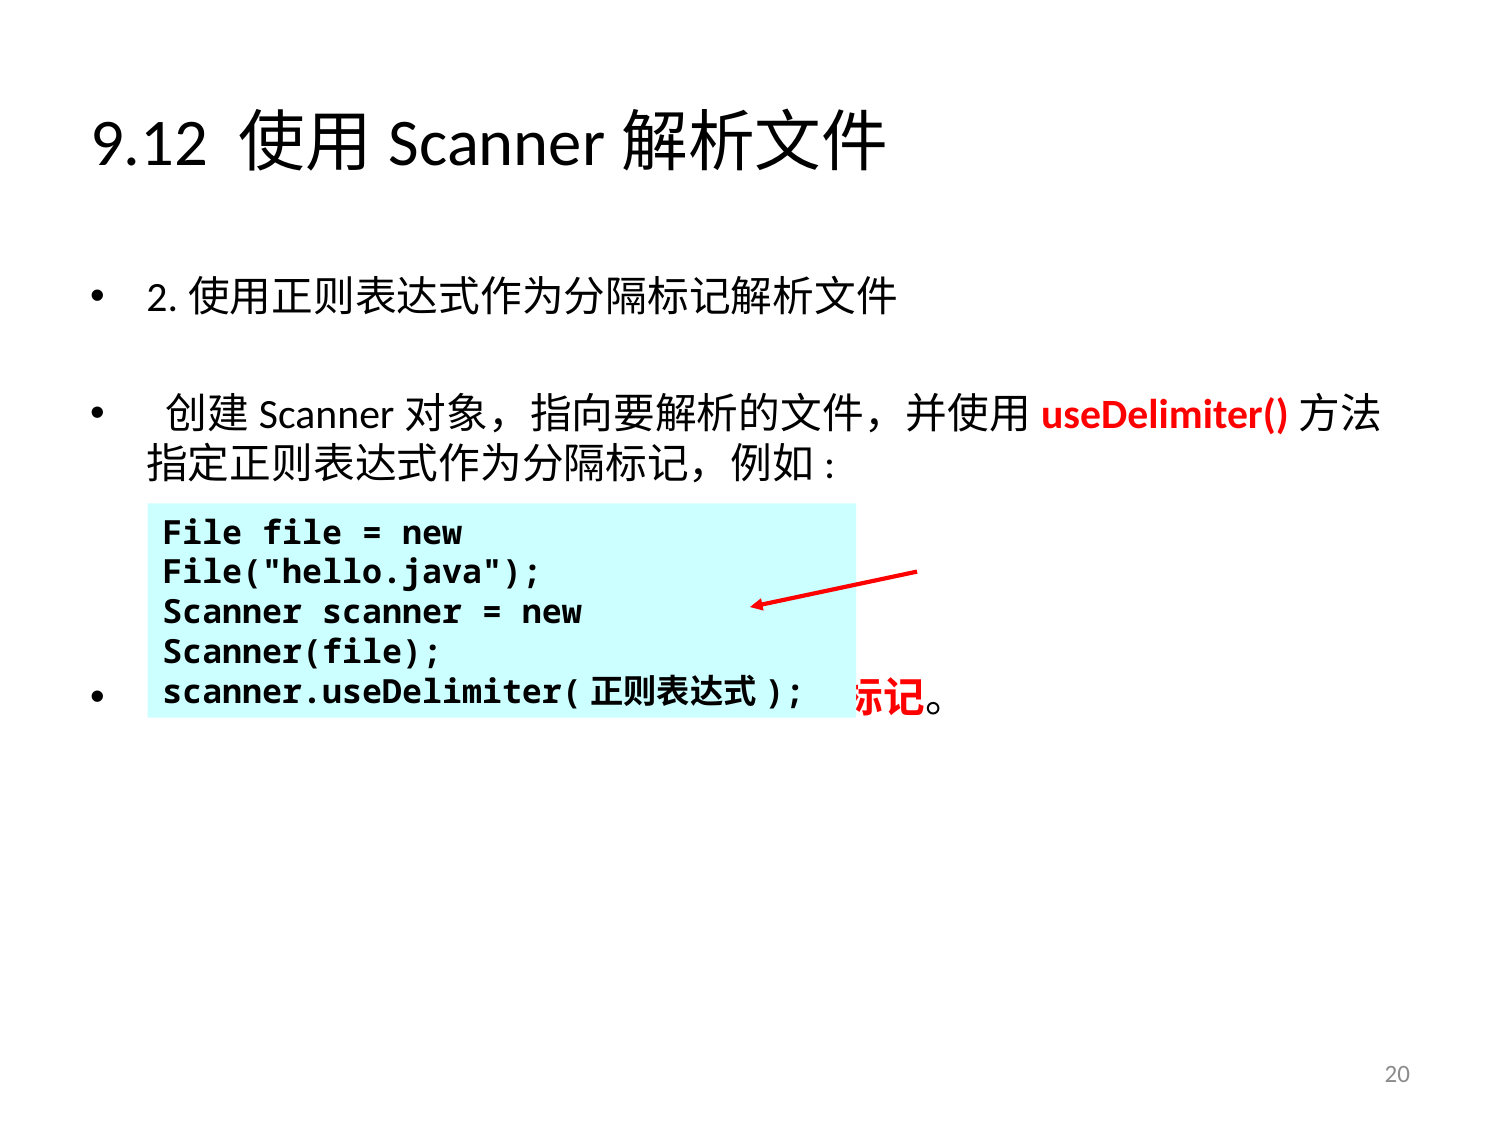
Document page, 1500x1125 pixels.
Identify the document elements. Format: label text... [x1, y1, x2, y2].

list 2.使用正则表达式作为分隔标记解析文件 创建Scanner对象，指向要解析的文件，并使用useDelimiter()方法指定正则表达式作为分隔标记，例如: 那么，scanner将正则表达式作为分隔标记。 [75, 262, 1425, 1005]
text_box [749, 571, 918, 608]
text_box File file = new File("hello.java"); Scanner scanner = new Scanner(file); scanner.useDelimiter(正则表达式); [147, 503, 857, 718]
slide_number 20 [1074, 1042, 1425, 1103]
title 9.12 使用Scanner解析文件 [75, 45, 1425, 233]
